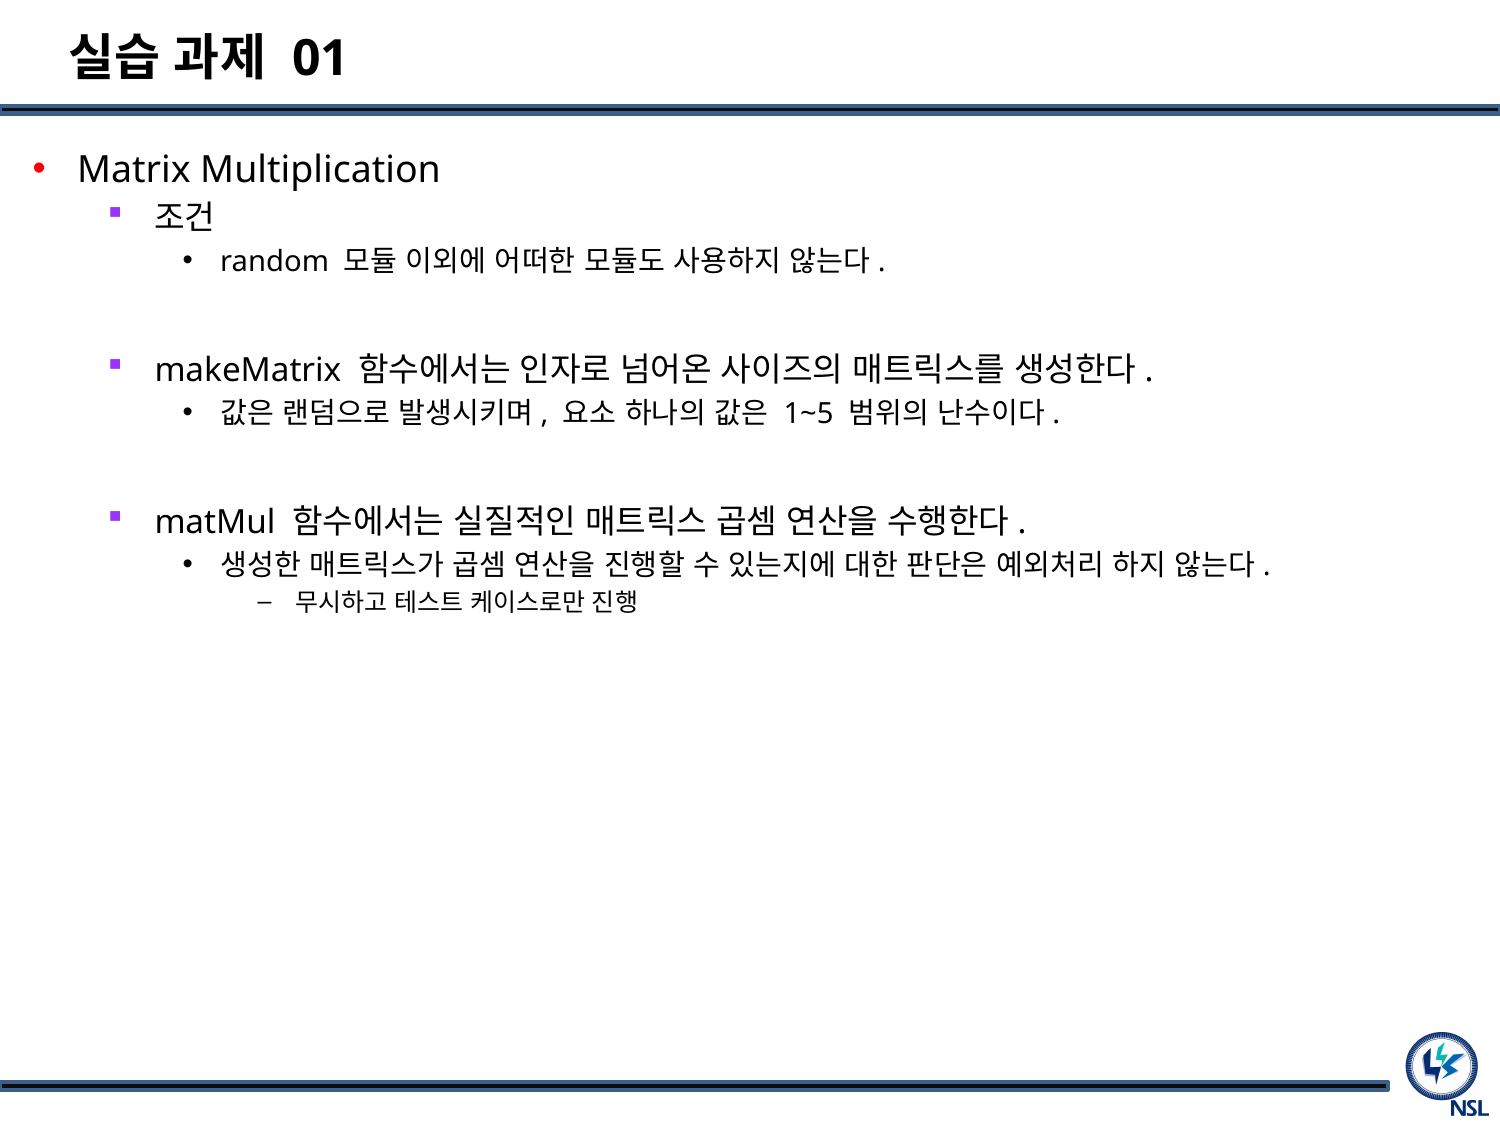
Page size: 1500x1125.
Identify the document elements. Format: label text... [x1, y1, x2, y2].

title 실습 과제 01 [53, 7, 1489, 103]
list Matrix Multiplication 조건 random 모듈 이외에 어떠한 모듈도 사용하지 않는다. makeMatrix 함수에서는 인자로 넘어온 사이즈의 매트릭스를 생성한다. 값은 랜덤으로 발생시키며, 요소 하나의 값은 1~5 범위의 난수이다. matMul 함수에서는 실질적인 매트릭스 곱셈 연산을 수행한다. 생성한 매트릭스가 곱셈 연산을 진행할 수 있는지에 대한 판단은 예외처리 하지 않는다. 무시하고 테스트 케이스로만 진행 [17, 137, 1479, 1067]
picture [1404, 1067, 1489, 1116]
